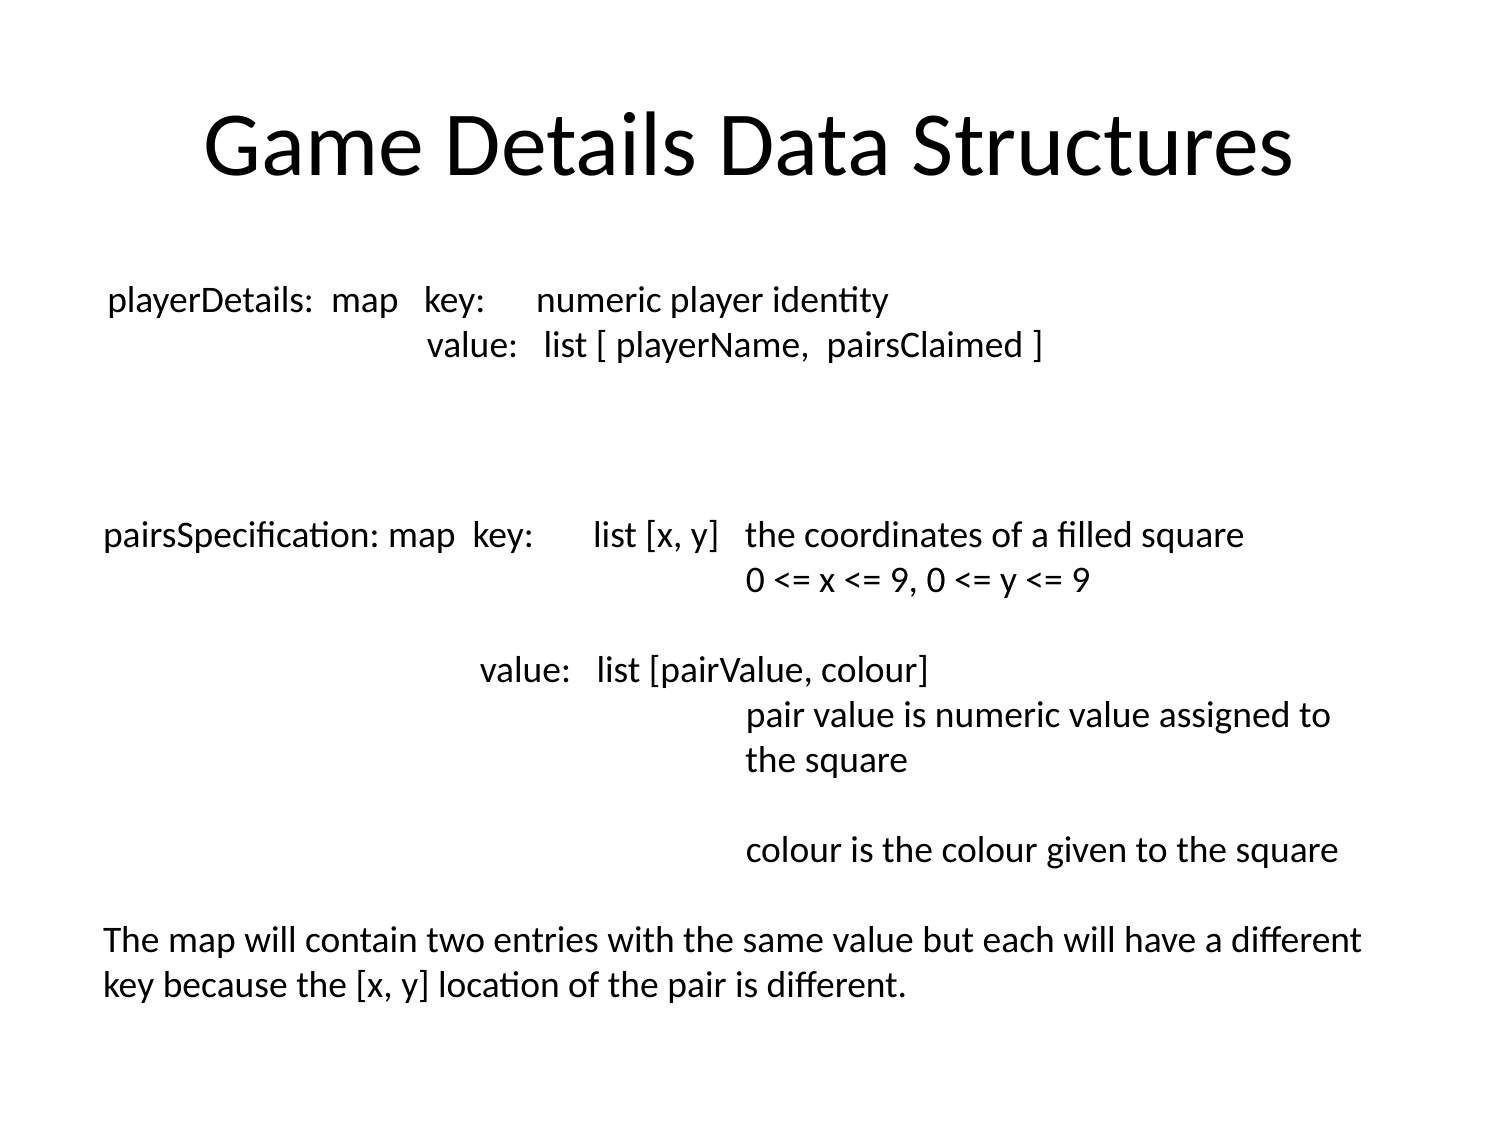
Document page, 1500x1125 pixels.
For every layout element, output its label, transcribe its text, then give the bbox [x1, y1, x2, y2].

text_box playerDetails: map key: numeric player identity value: list [ playerName, pairsClaimed ] [92, 267, 1060, 372]
title Game Details Data Structures [75, 45, 1425, 233]
text_box pairsSpecification: map key: list [x, y] the coordinates of a filled square 0 <= x <= 9, 0 <= y <= 9 value: list [pairValue, colour] pair value is numeric value assigned to the square colour is the colour given to the square The map will contain two entries with the same value but each will have a different key because the [x, y] location of the pair is different. [88, 502, 1400, 1012]
